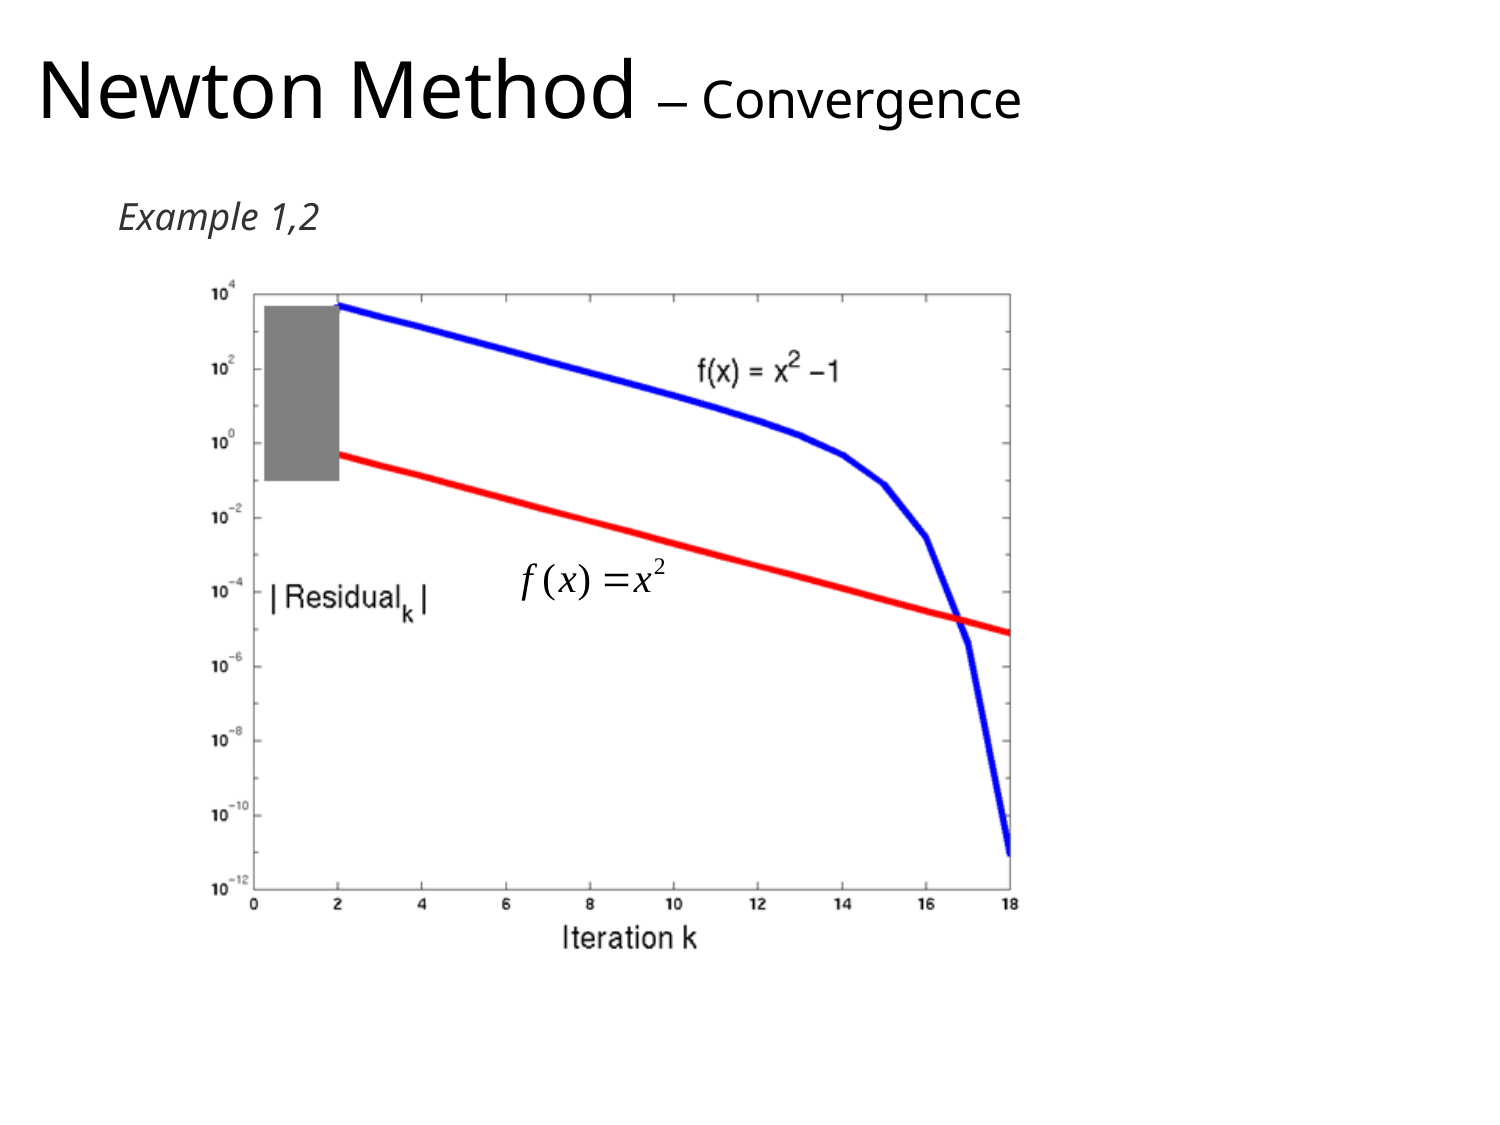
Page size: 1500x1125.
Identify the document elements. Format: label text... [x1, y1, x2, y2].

text_box Newton Method – Convergence [20, 22, 1481, 153]
text_box Example 1,2 [102, 185, 335, 246]
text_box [507, 548, 674, 610]
picture [194, 278, 1041, 963]
